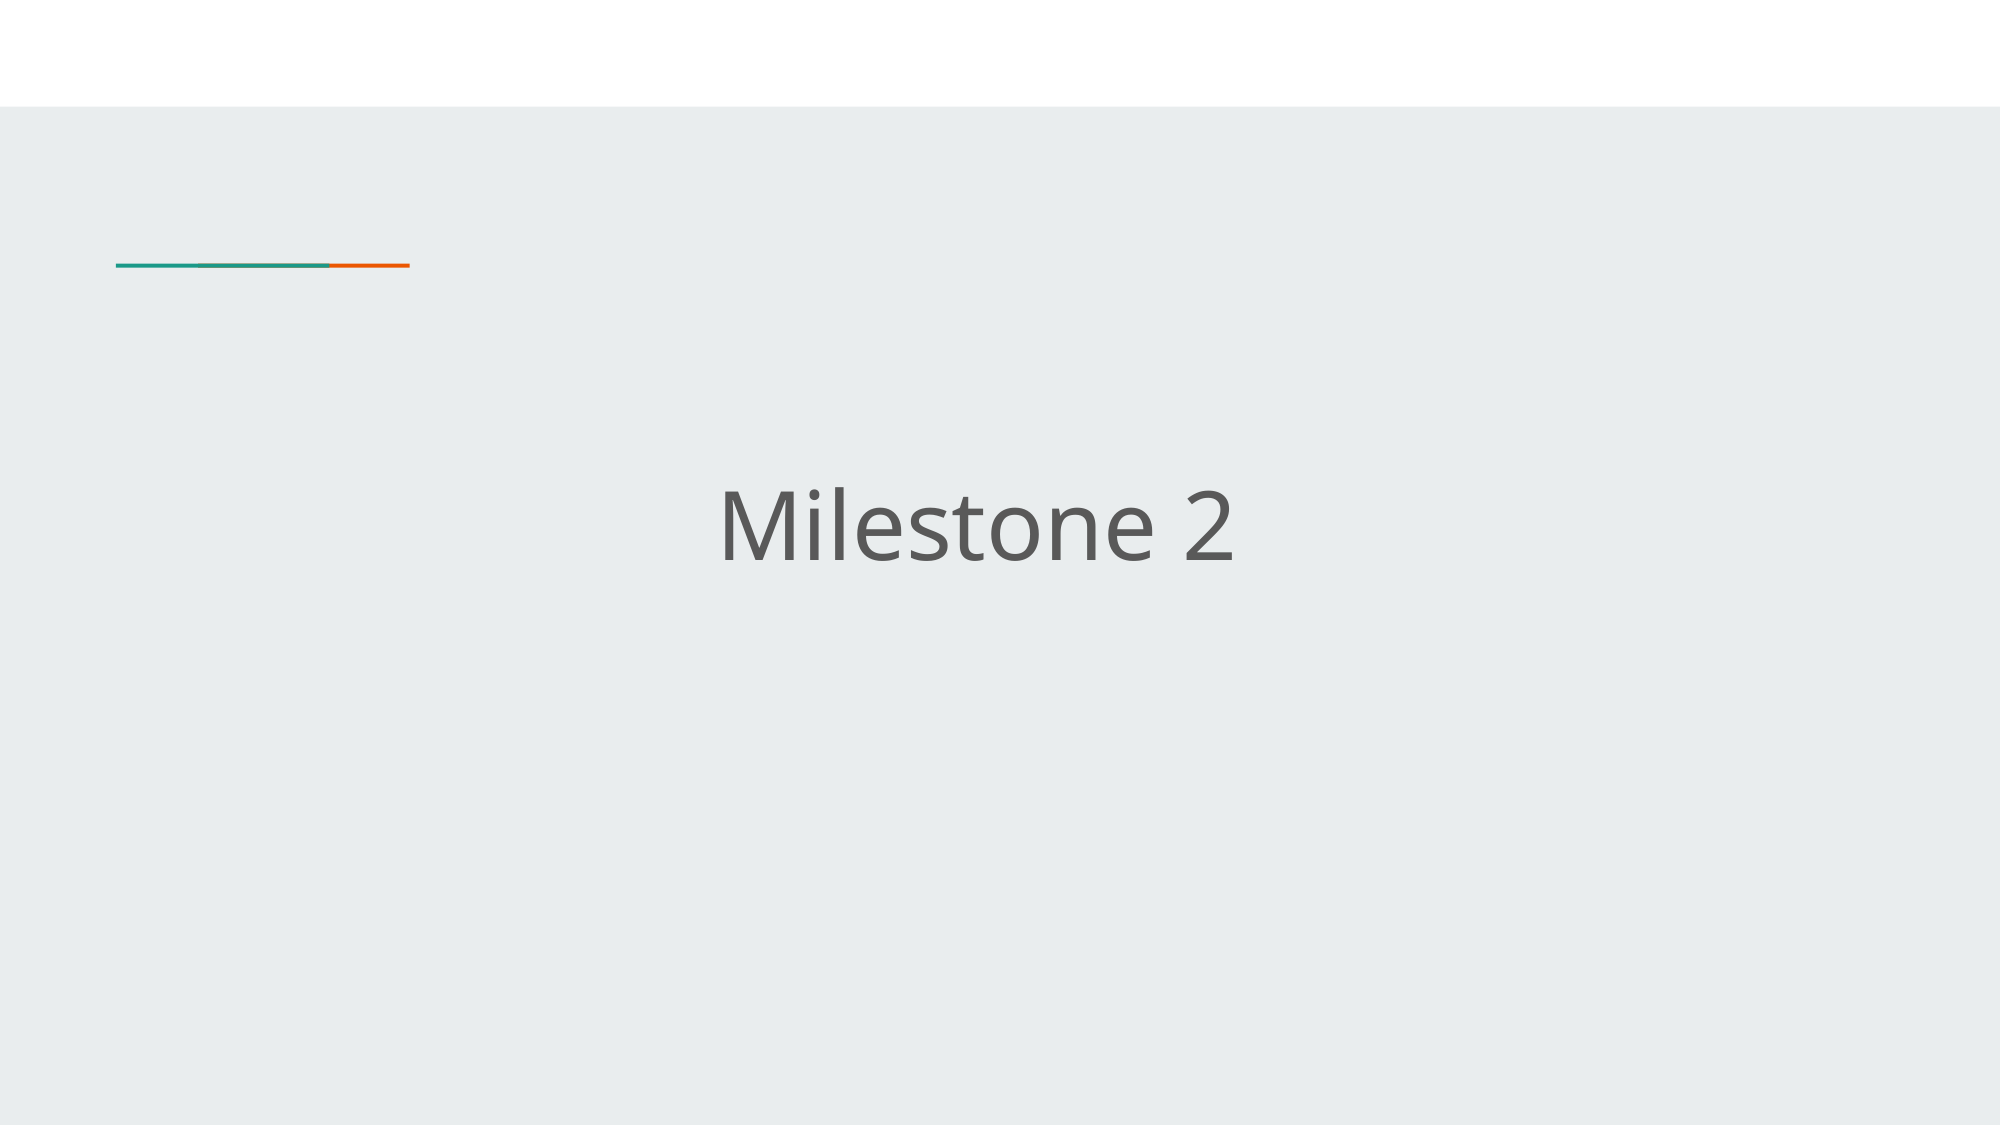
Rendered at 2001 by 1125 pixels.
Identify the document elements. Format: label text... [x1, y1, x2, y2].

subtitle Milestone 2 [149, 190, 1805, 870]
